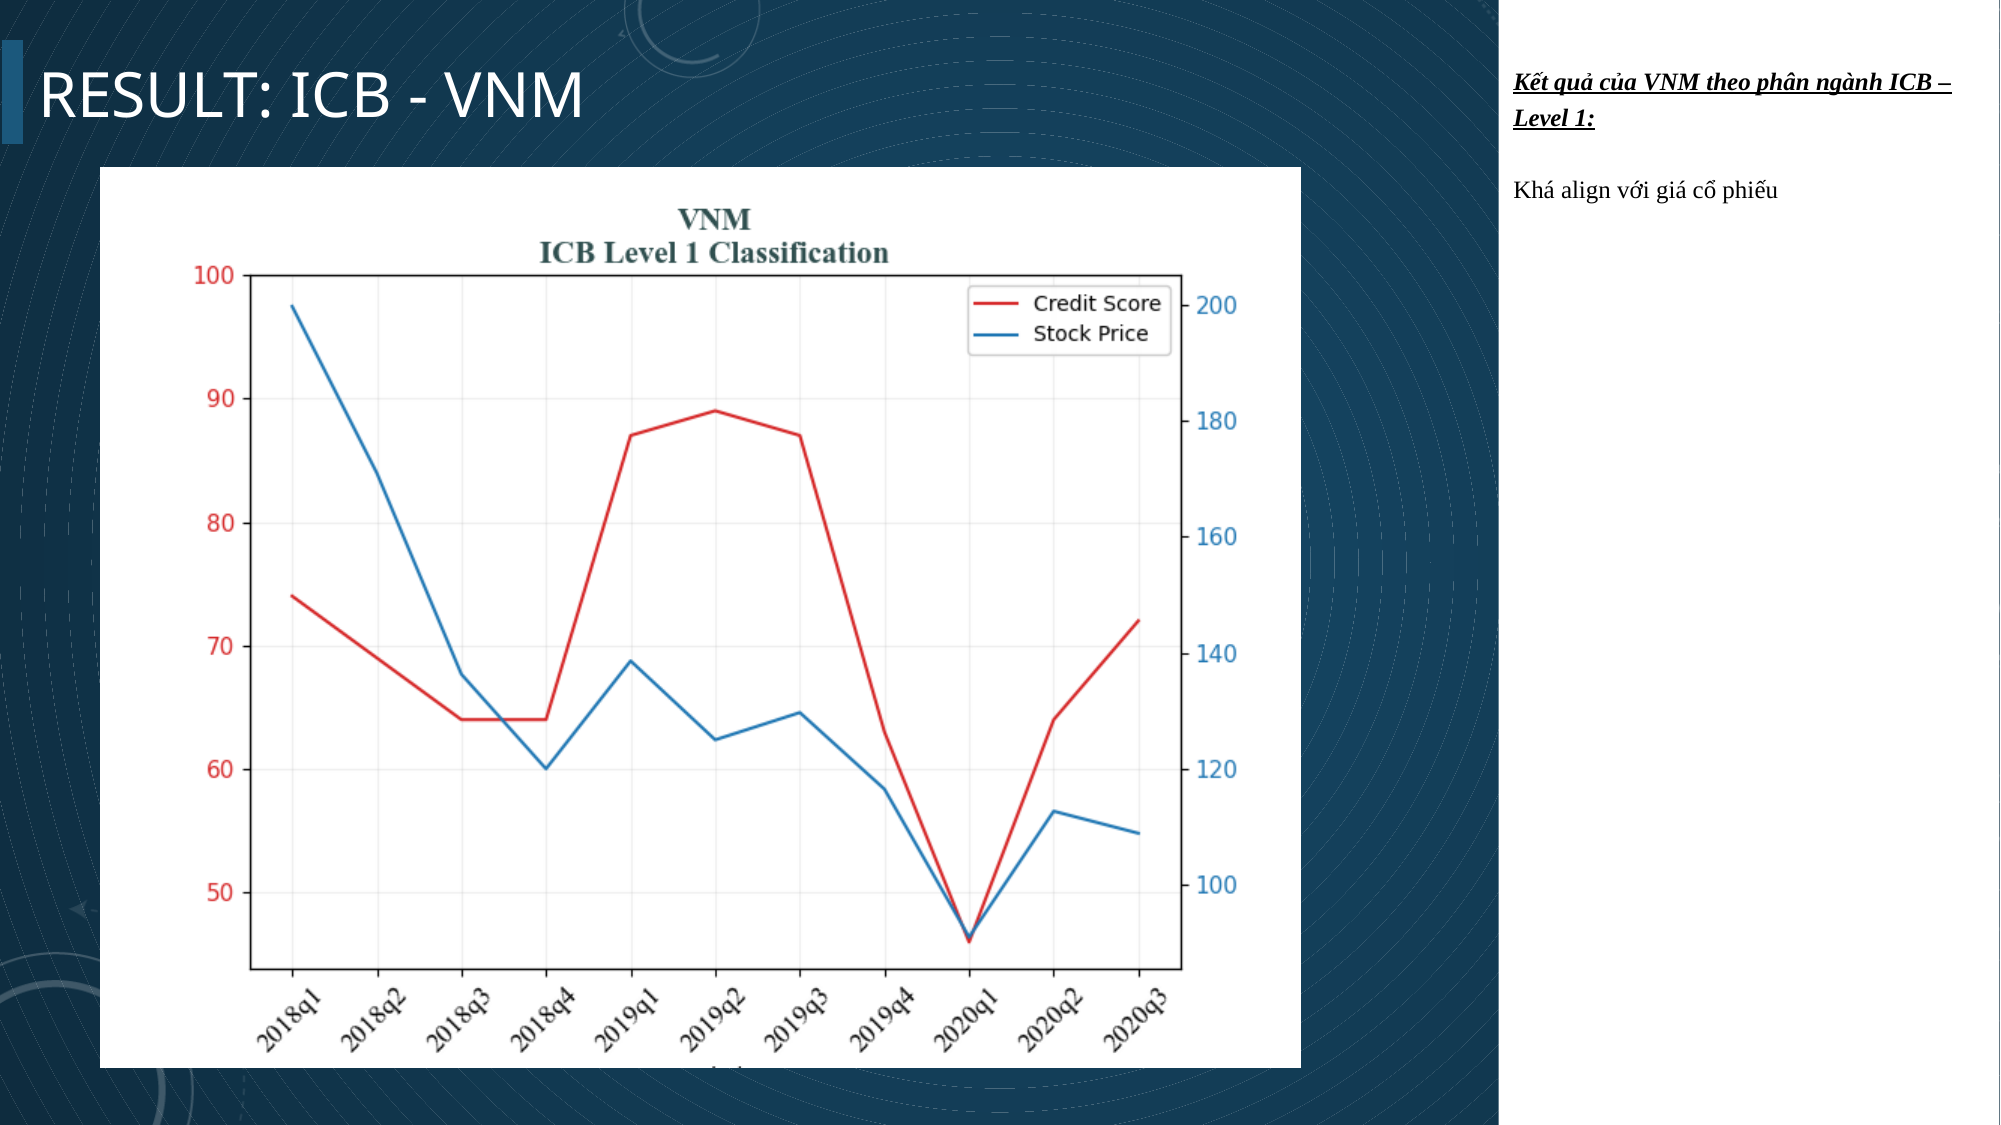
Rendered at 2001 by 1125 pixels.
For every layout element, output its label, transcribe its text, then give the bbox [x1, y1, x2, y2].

title Result: ICB - VNM [23, 0, 1497, 197]
picture [0, 0, 1497, 1125]
text_box Kết quả của VNM theo phân ngành ICB – Level 1: Khá align với giá cổ phiếu [1497, 0, 2000, 1125]
